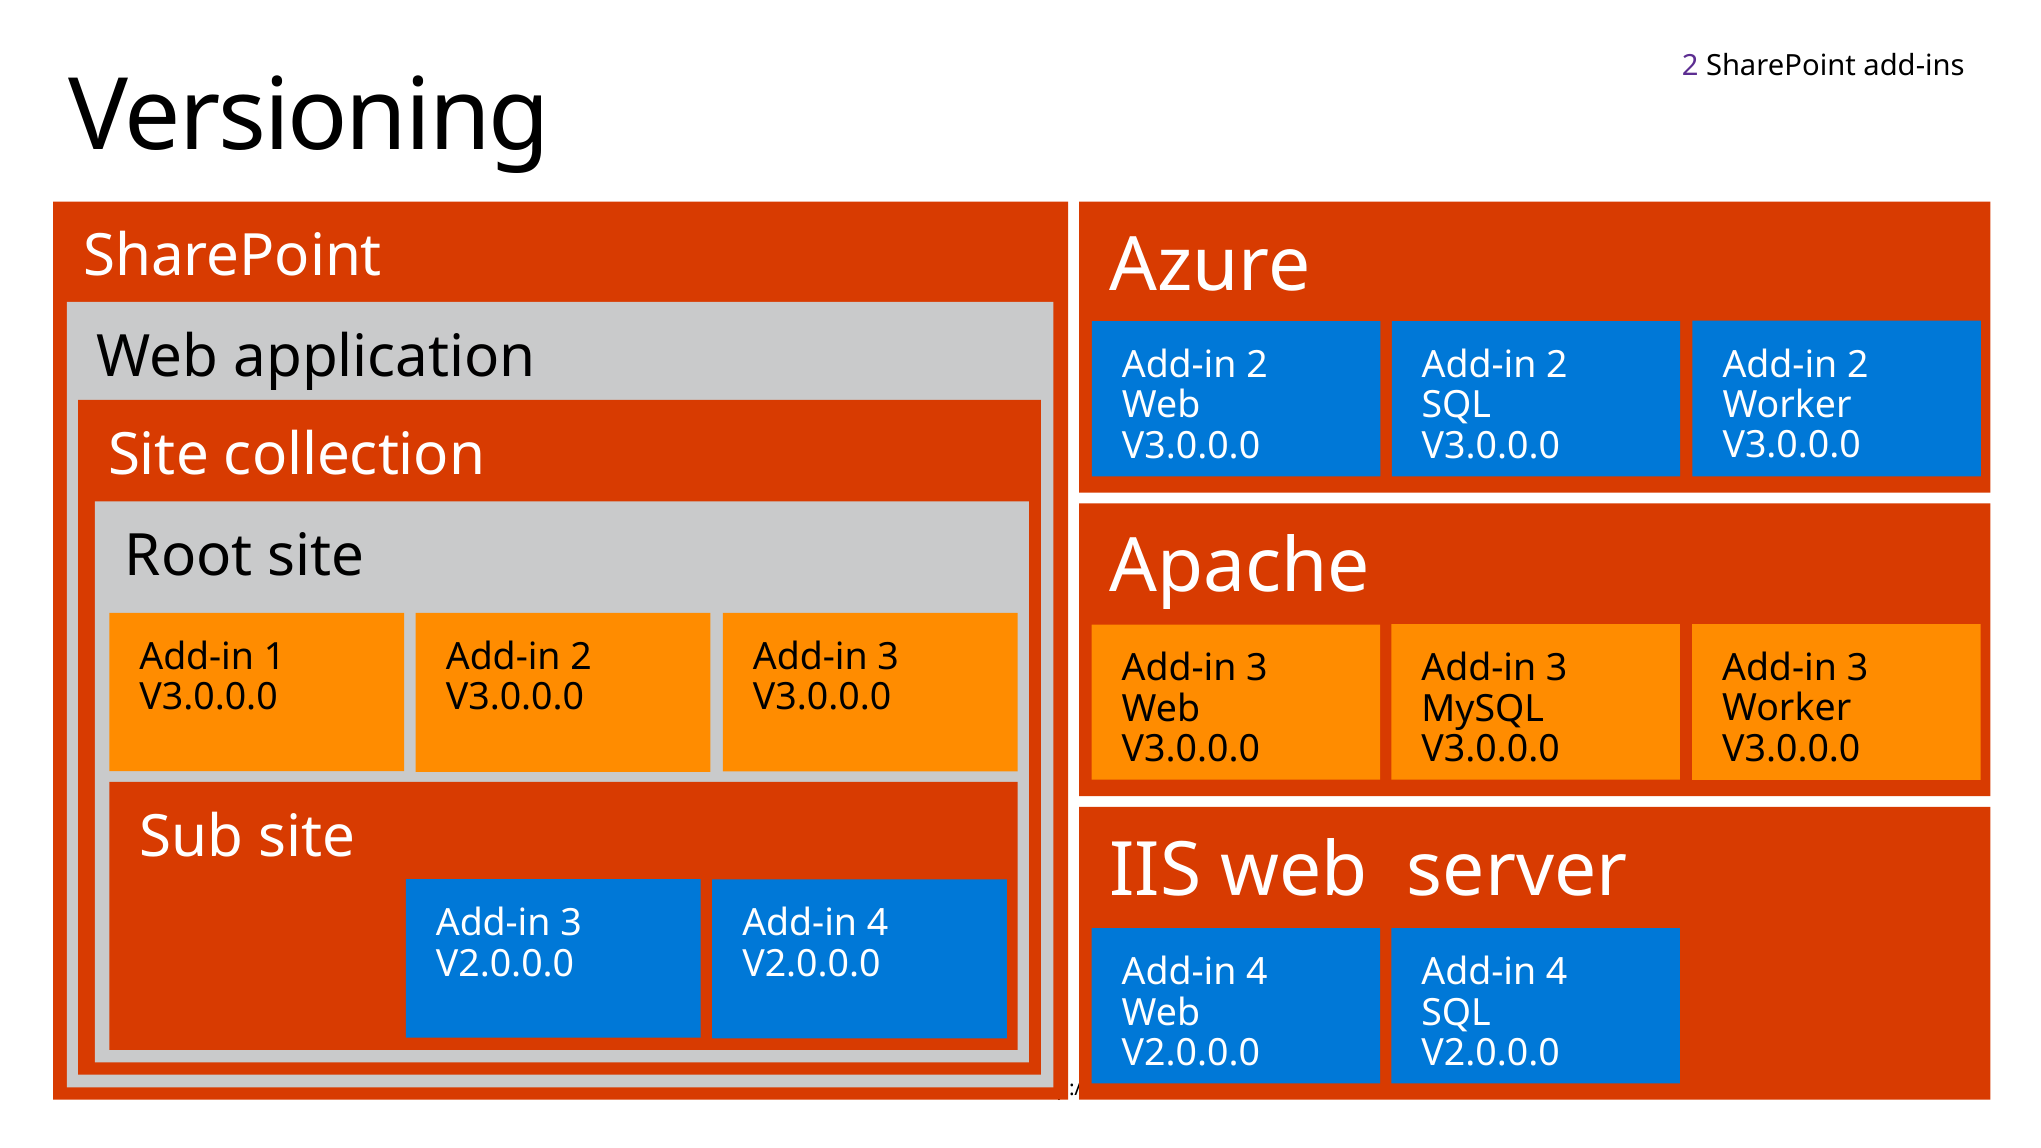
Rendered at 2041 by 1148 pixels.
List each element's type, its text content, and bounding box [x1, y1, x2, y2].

title Versioning [45, 48, 1996, 199]
text_box Add-in 2 Web V3.0.0.0 [1091, 320, 1381, 477]
text_box Add-in 3 MySQL V3.0.0.0 [1391, 623, 1681, 780]
text_box Add-in 3 V3.0.0.0 [721, 611, 1019, 773]
text_box Add-in 4 SQL V2.0.0.0 [1391, 927, 1681, 1084]
text_box Site collection [77, 398, 1042, 1076]
text_box Add-in 1 V3.0.0.0 [109, 612, 405, 772]
text_box Add-in 2 V3.0.0.0 [415, 612, 711, 773]
text_box Azure [1078, 200, 1992, 494]
text_box SharePoint [52, 200, 1069, 1101]
text_box Add-in 2 SQL V3.0.0.0 [1391, 320, 1681, 477]
footer 2 SharePoint add-ins [1306, 48, 1996, 110]
text_box Add-in 4 Web V2.0.0.0 [1091, 927, 1381, 1084]
text_box Add-in 3 Worker V3.0.0.0 [1691, 623, 1981, 781]
text_box IIS web server [1078, 805, 1992, 1101]
text_box Web application [65, 300, 1055, 1089]
text_box Root site [93, 500, 1030, 1064]
text_box Apache [1078, 502, 1992, 798]
text_box Add-in 4 V2.0.0.0 [711, 879, 1008, 1039]
text_box Add-in 2 Worker V3.0.0.0 [1692, 320, 1982, 477]
text_box Add-in 3 Web V3.0.0.0 [1091, 624, 1381, 780]
text_box Sub site [108, 780, 1019, 1051]
text_box Add-in 3 V2.0.0.0 [405, 878, 701, 1038]
